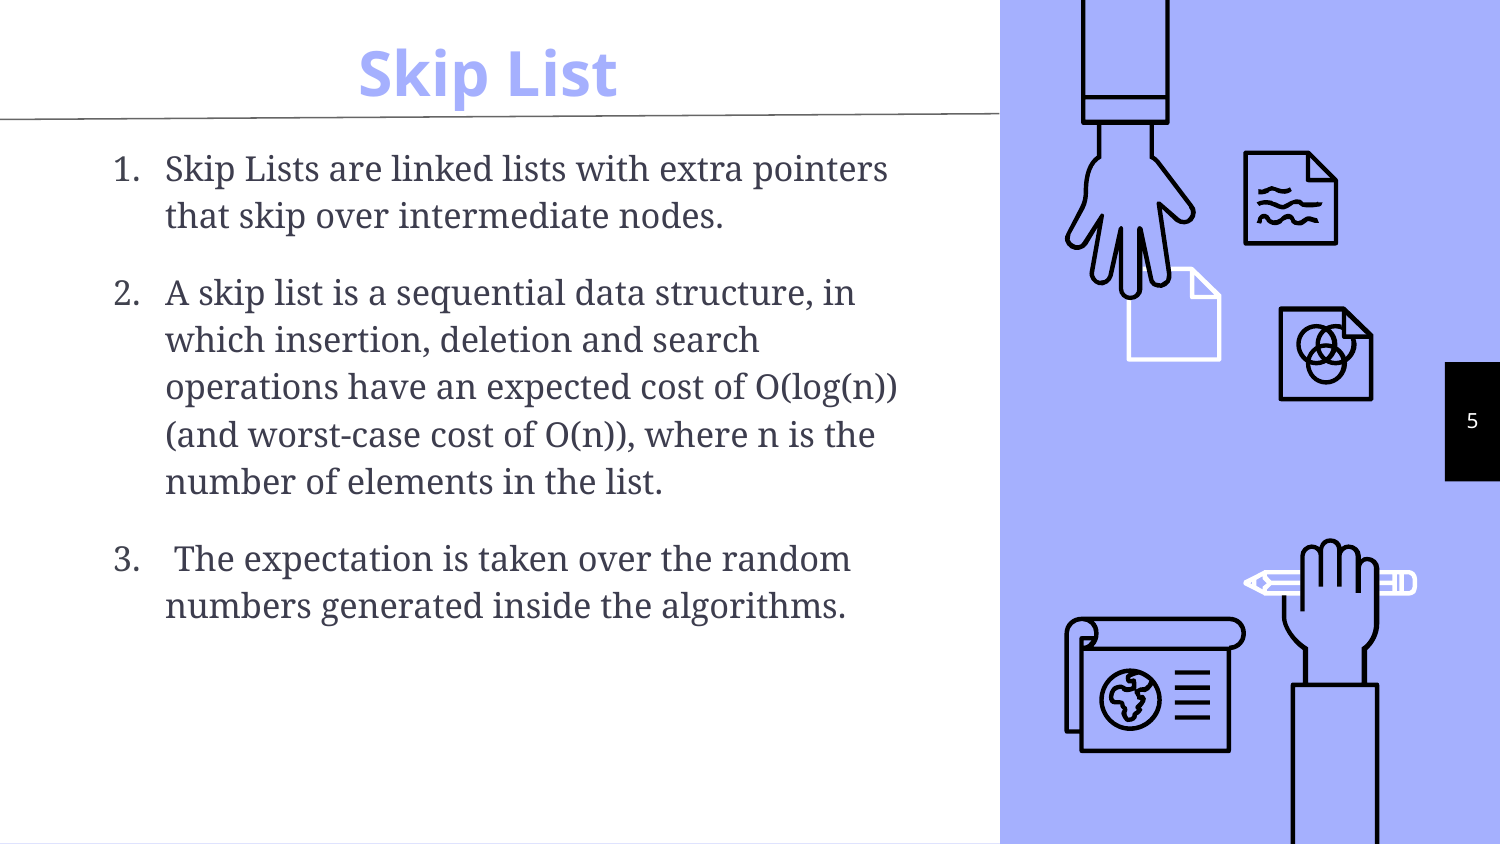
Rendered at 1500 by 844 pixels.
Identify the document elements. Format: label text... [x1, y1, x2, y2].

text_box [0, 113, 1000, 120]
slide_number 5 [1444, 362, 1500, 482]
title Skip List [75, 0, 918, 112]
text_box Skip Lists are linked lists with extra pointers that skip over intermediate nodes. A skip list is a sequential data structure, in which insertion, deletion and search operations have an expected cost of O(log(n)) (and worst-case cost of O(n)), where n is the number of elements in the list. The expectation is taken over the random numbers generated inside the algorithms. [74, 128, 930, 800]
